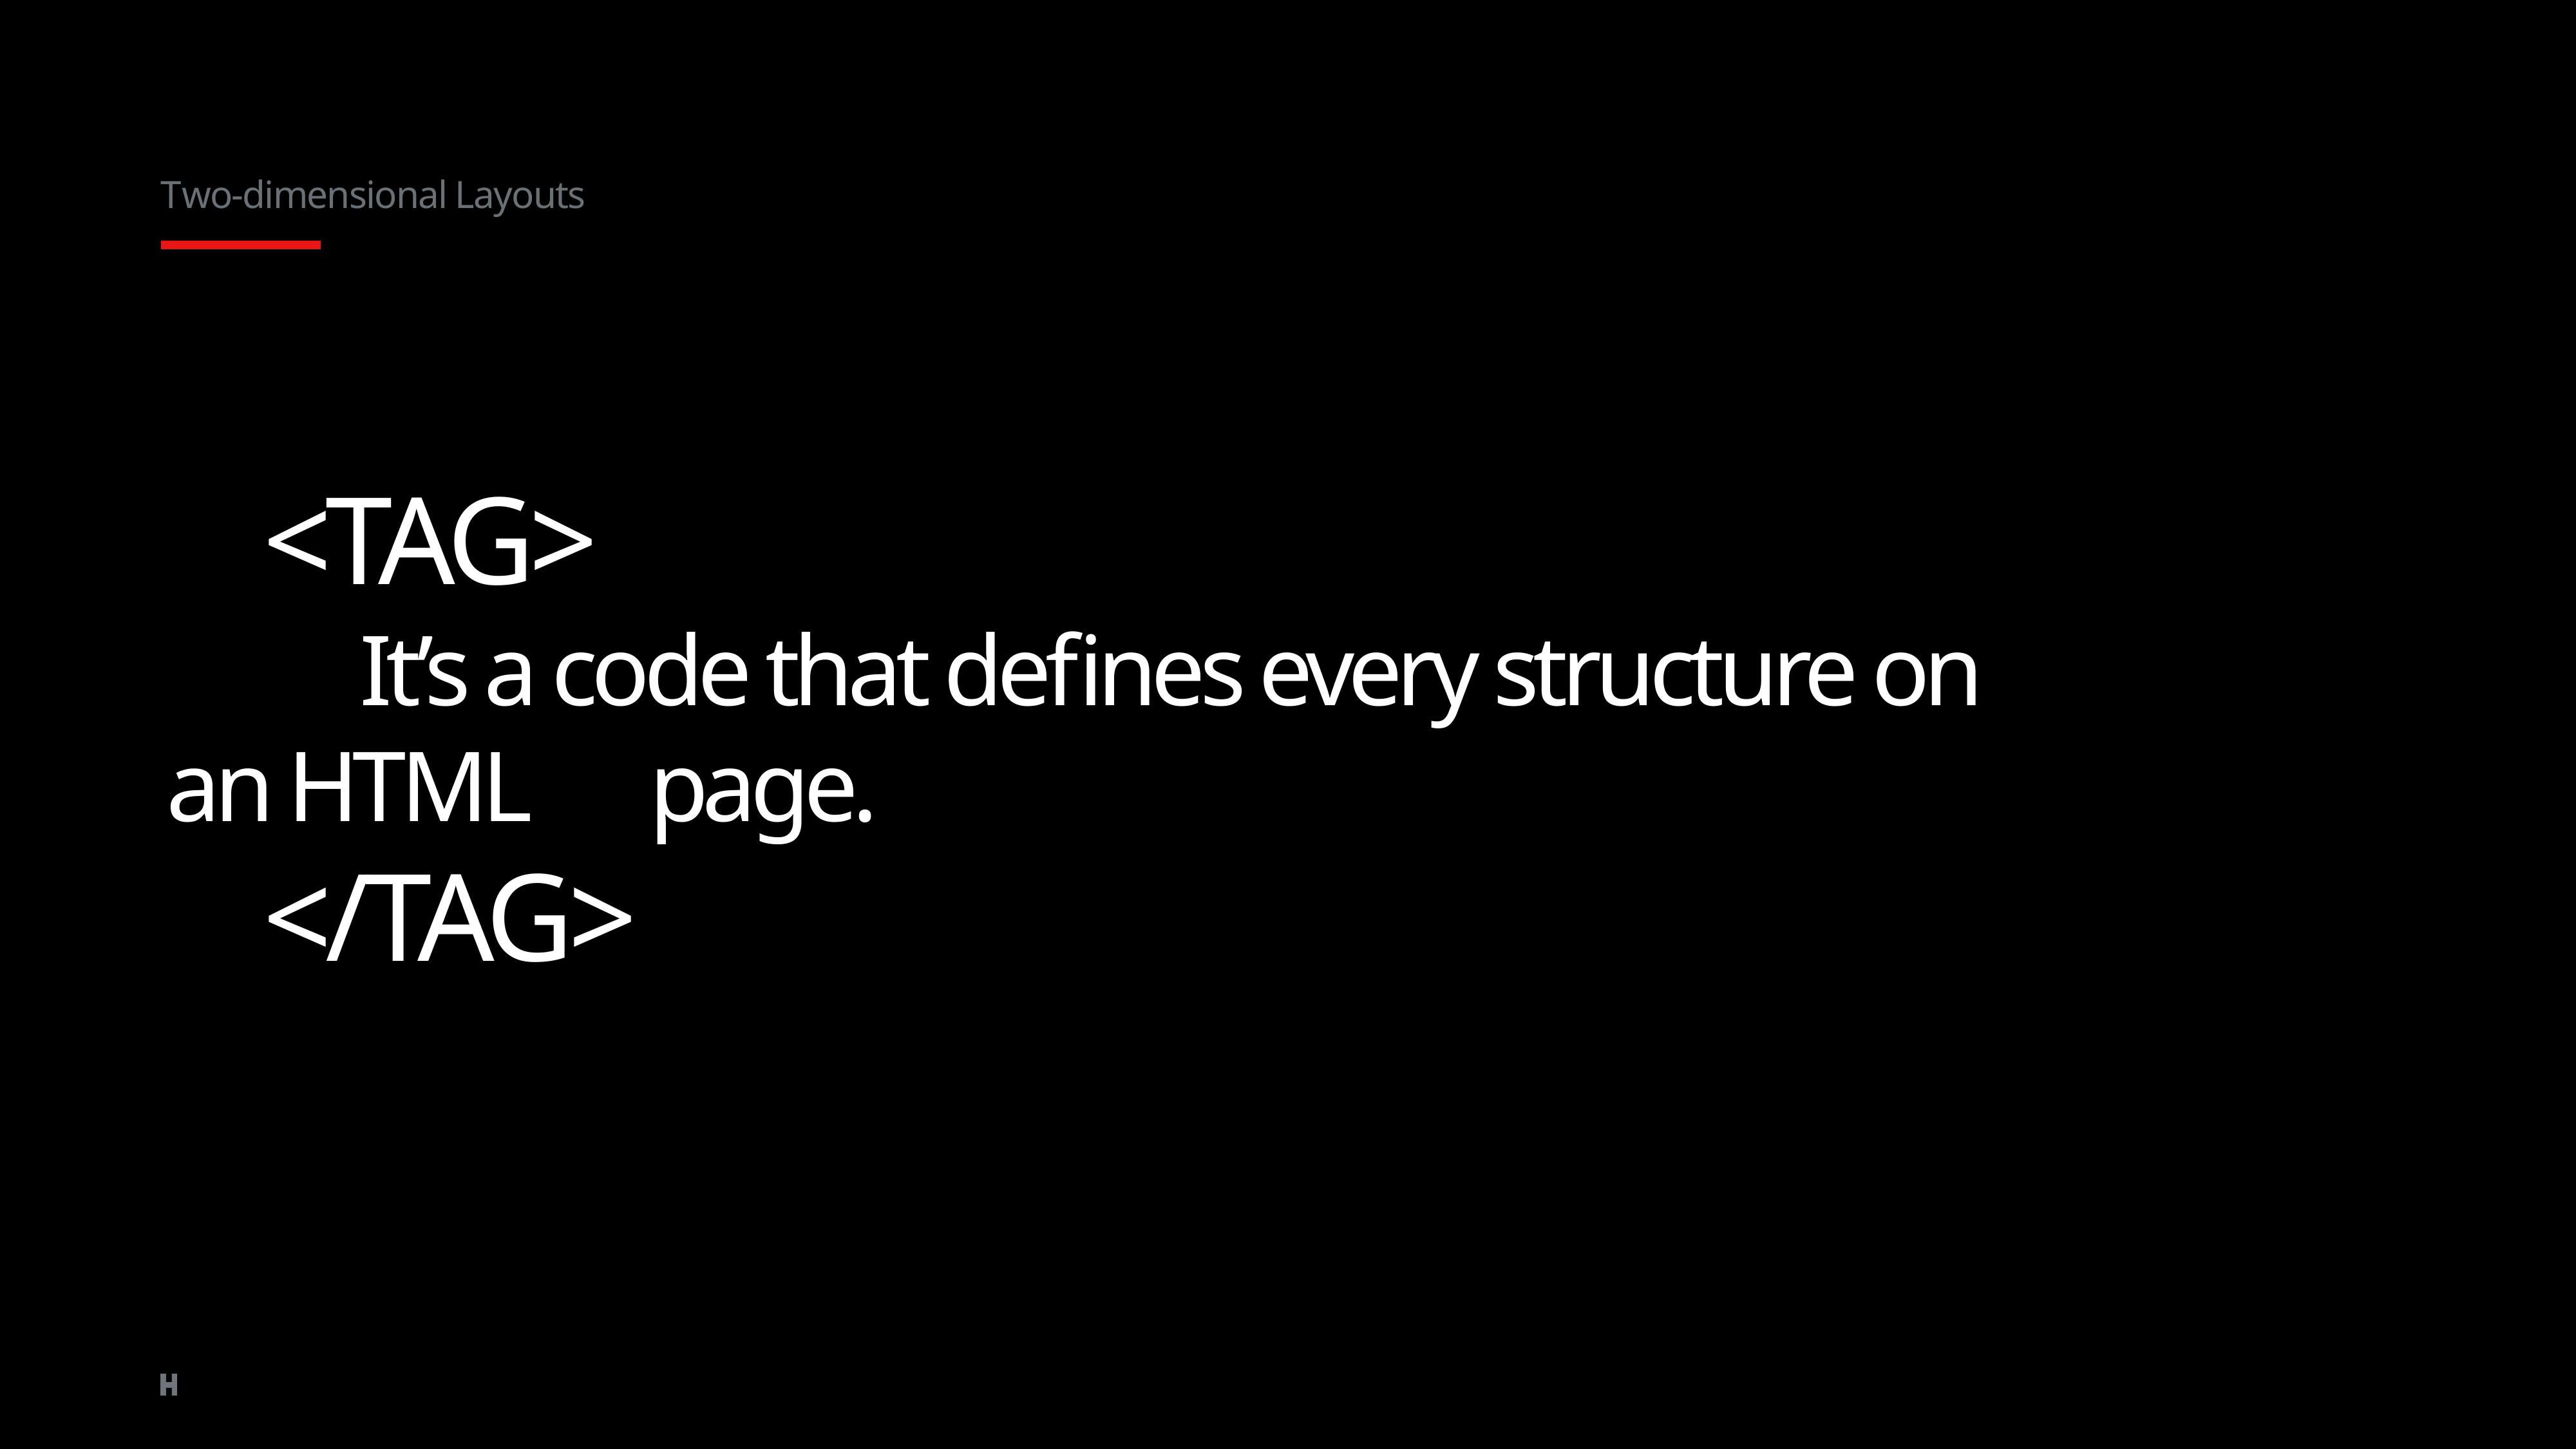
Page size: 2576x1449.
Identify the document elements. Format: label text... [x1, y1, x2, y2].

list Two-dimensional Layouts [160, 180, 1112, 216]
picture [160, 1374, 177, 1396]
list <TAG> It’s a code that defines every structure on an HTML page. </TAG> [160, 336, 2060, 1113]
